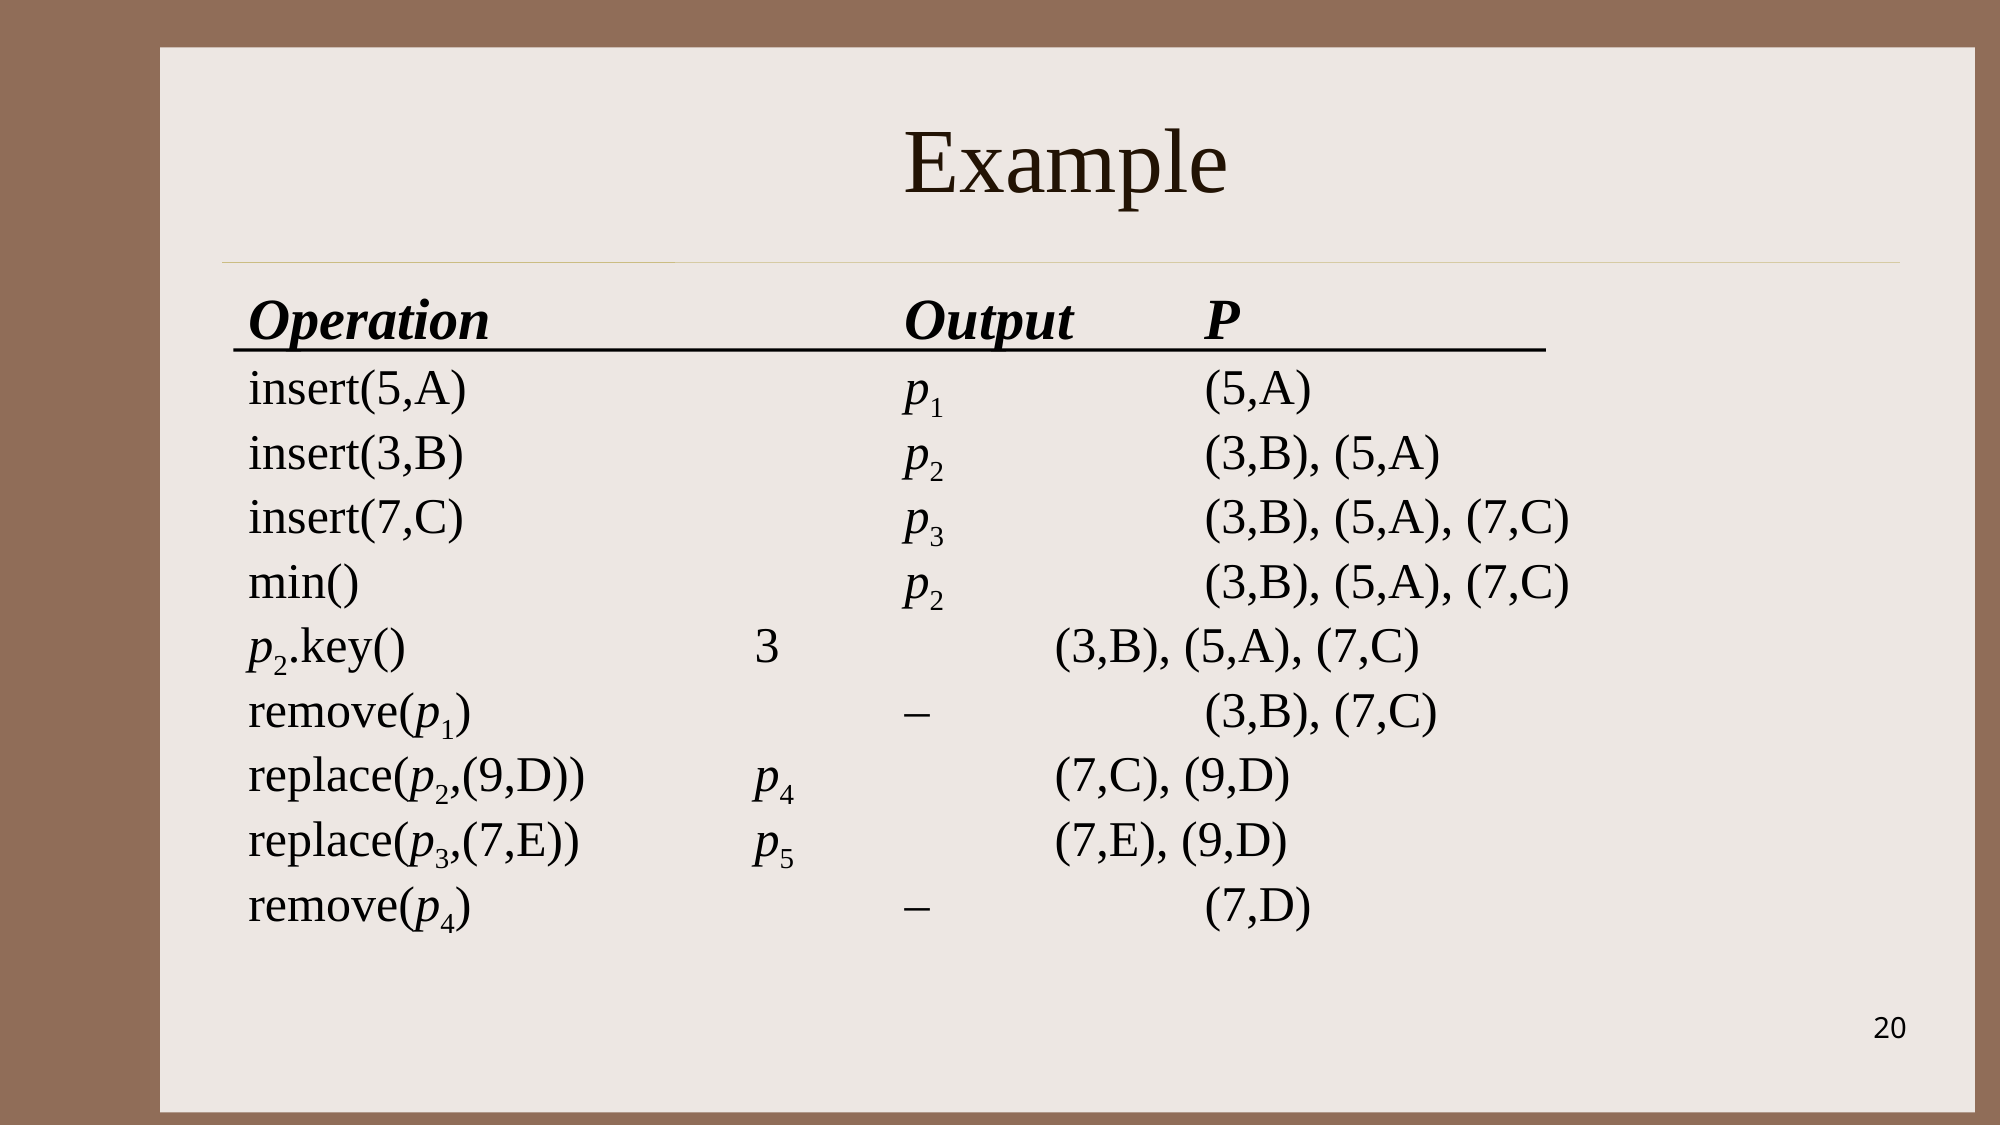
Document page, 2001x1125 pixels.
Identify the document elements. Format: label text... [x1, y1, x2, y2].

title Example [233, 62, 1900, 250]
slide_number 20 [1505, 1001, 1922, 1077]
list Operation Output P insert(5,A) p1 (5,A) insert(3,B) p2 (3,B), (5,A) insert(7,C) p3 (3,B), (5,A), (7,C) min() p2 (3,B), (5,A), (7,C) p2.key() 3 (3,B), (5,A), (7,C) remove(p1) – (3,B), (7,C) replace(p2,(9,D)) p4 (7,C), (9,D) replace(p3,(7,E)) p5 (7,E), (9,D) remove(p4) – (7,D) [233, 287, 1900, 963]
